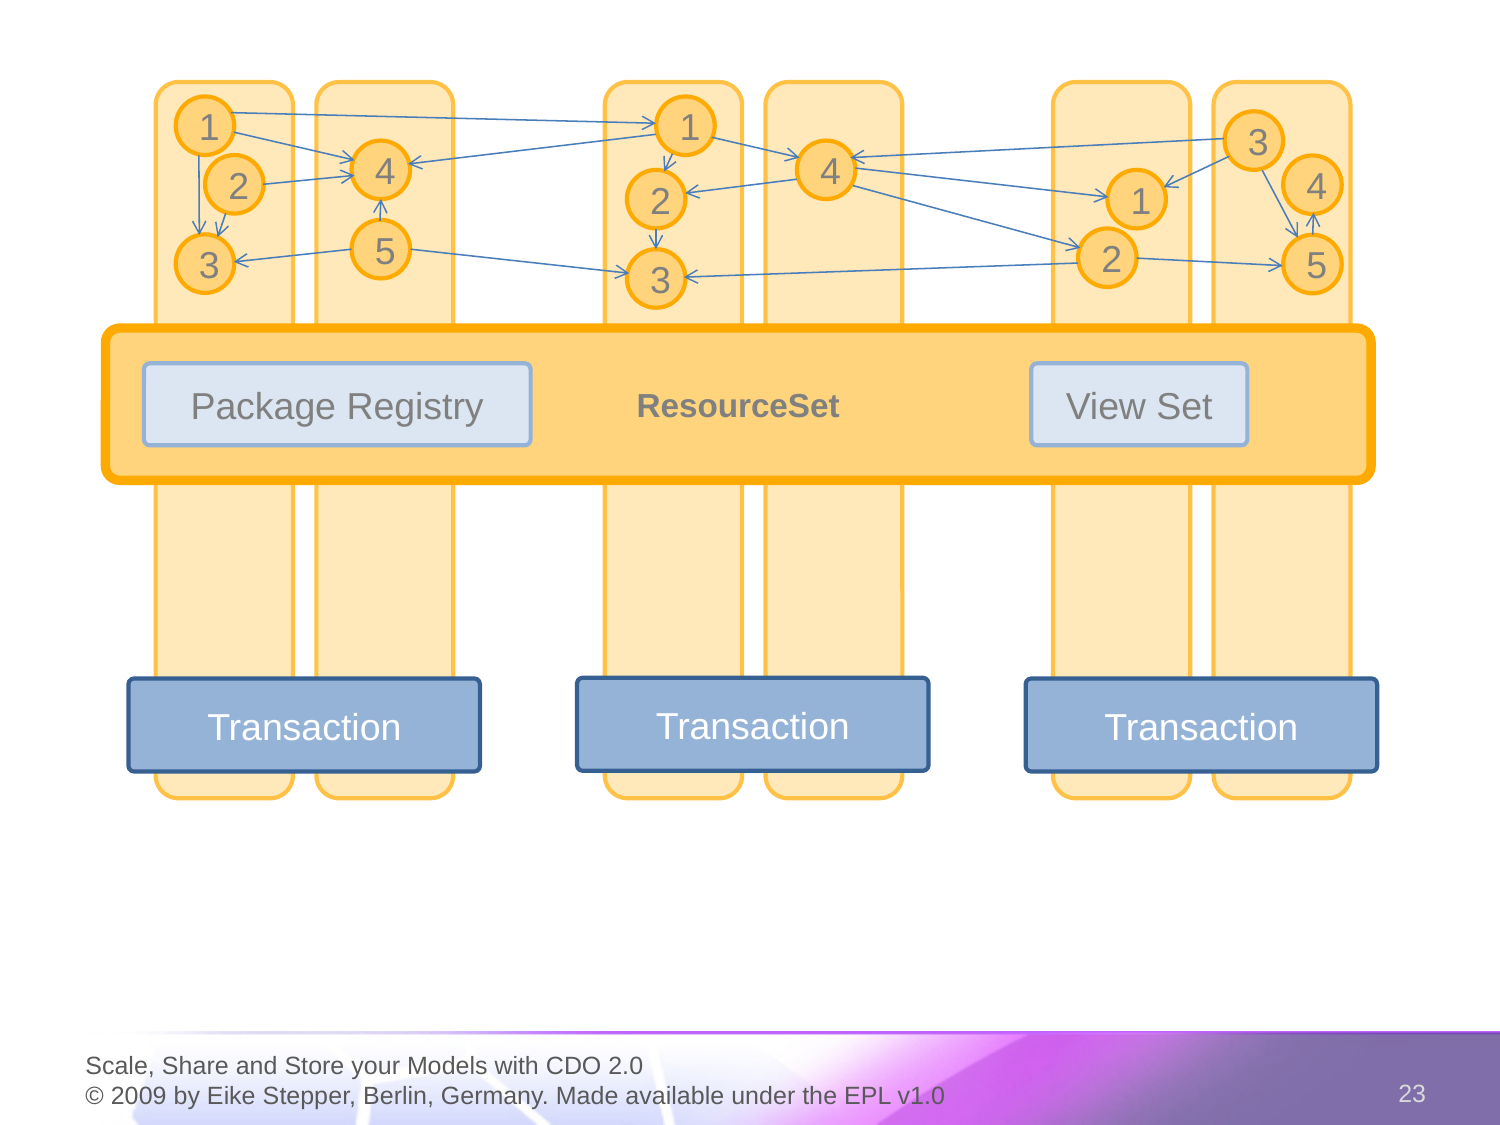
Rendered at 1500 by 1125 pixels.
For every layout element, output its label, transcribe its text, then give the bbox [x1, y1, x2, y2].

text_box [314, 79, 456, 111]
text_box ResourceSet [103, 325, 1374, 483]
text_box [314, 483, 456, 676]
text_box Transaction [1023, 676, 1380, 774]
text_box [314, 287, 456, 325]
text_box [626, 287, 715, 309]
picture [0, 1031, 1500, 1125]
text_box [602, 483, 745, 675]
text_box [1050, 483, 1193, 676]
text_box [1050, 79, 1193, 111]
text_box [1211, 483, 1353, 676]
text_box [153, 79, 296, 325]
text_box [1050, 287, 1193, 325]
text_box [602, 79, 745, 111]
text_box [763, 483, 905, 675]
text_box [1050, 774, 1193, 801]
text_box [1224, 111, 1342, 294]
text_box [198, 112, 1314, 278]
text_box [763, 79, 905, 111]
text_box Package Registry [141, 361, 533, 448]
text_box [626, 96, 715, 111]
text_box [763, 287, 905, 325]
text_box Transaction [126, 676, 483, 774]
footer Scale, Share and Store your Models with CDO 2.0 © 2009 by Eike Stepper, Berlin, Germany. Made available under the EPL v1.0 [70, 1049, 1325, 1110]
text_box [153, 483, 296, 676]
text_box [1211, 774, 1353, 801]
text_box [602, 287, 745, 325]
slide_number 23 [1335, 1062, 1442, 1123]
text_box [153, 774, 296, 801]
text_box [175, 96, 264, 294]
text_box [314, 774, 456, 801]
text_box [602, 773, 745, 801]
text_box View Set [1029, 361, 1250, 448]
text_box [1211, 79, 1353, 325]
text_box Transaction [574, 675, 931, 773]
text_box [763, 773, 905, 801]
